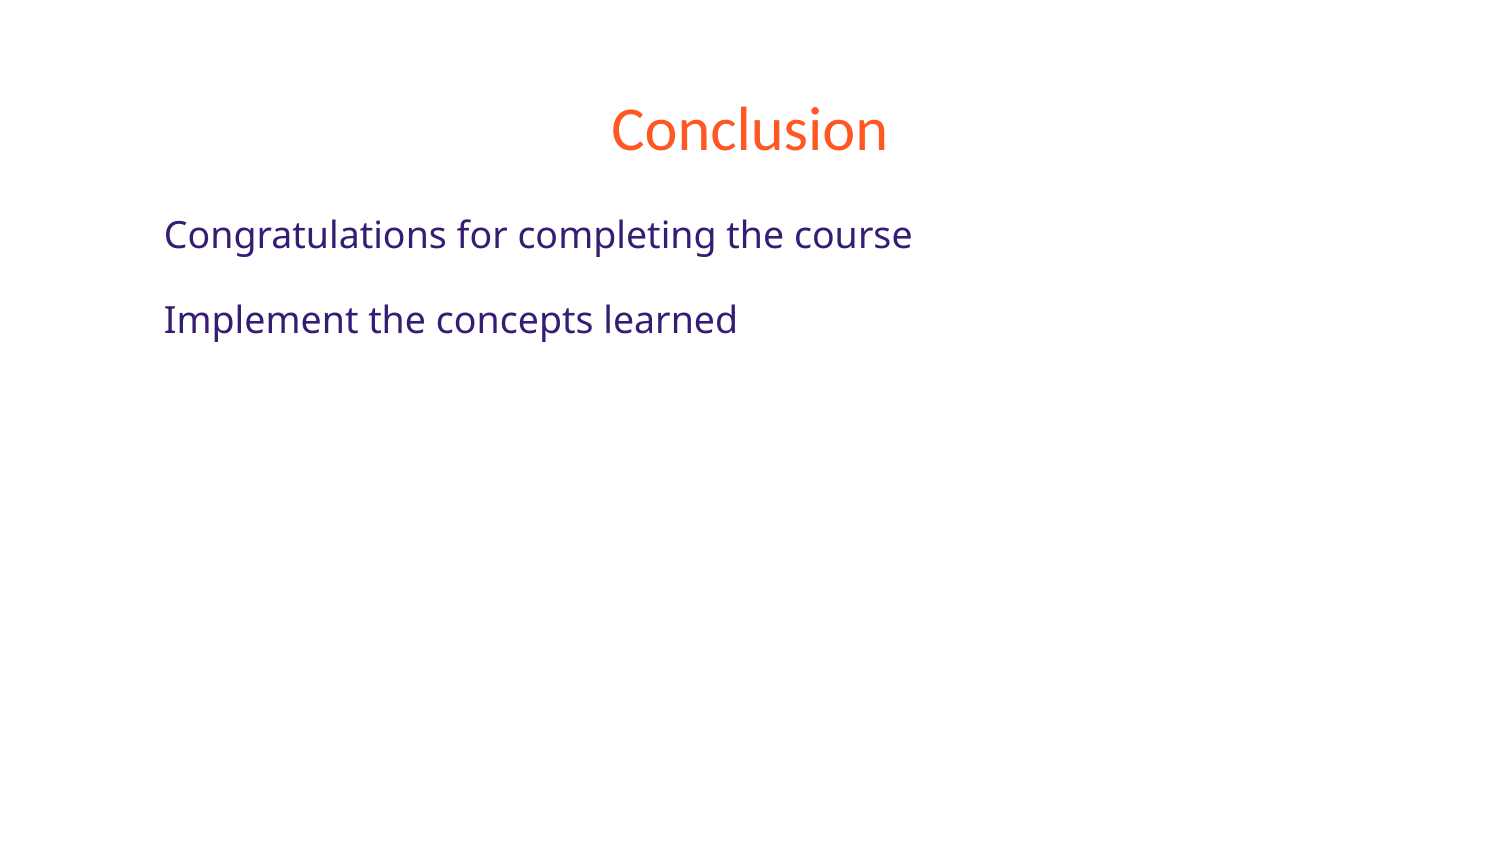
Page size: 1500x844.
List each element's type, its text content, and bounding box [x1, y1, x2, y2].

title Conclusion [51, 72, 1449, 167]
list Congratulations for completing the course Implement the concepts learned [148, 189, 1350, 750]
